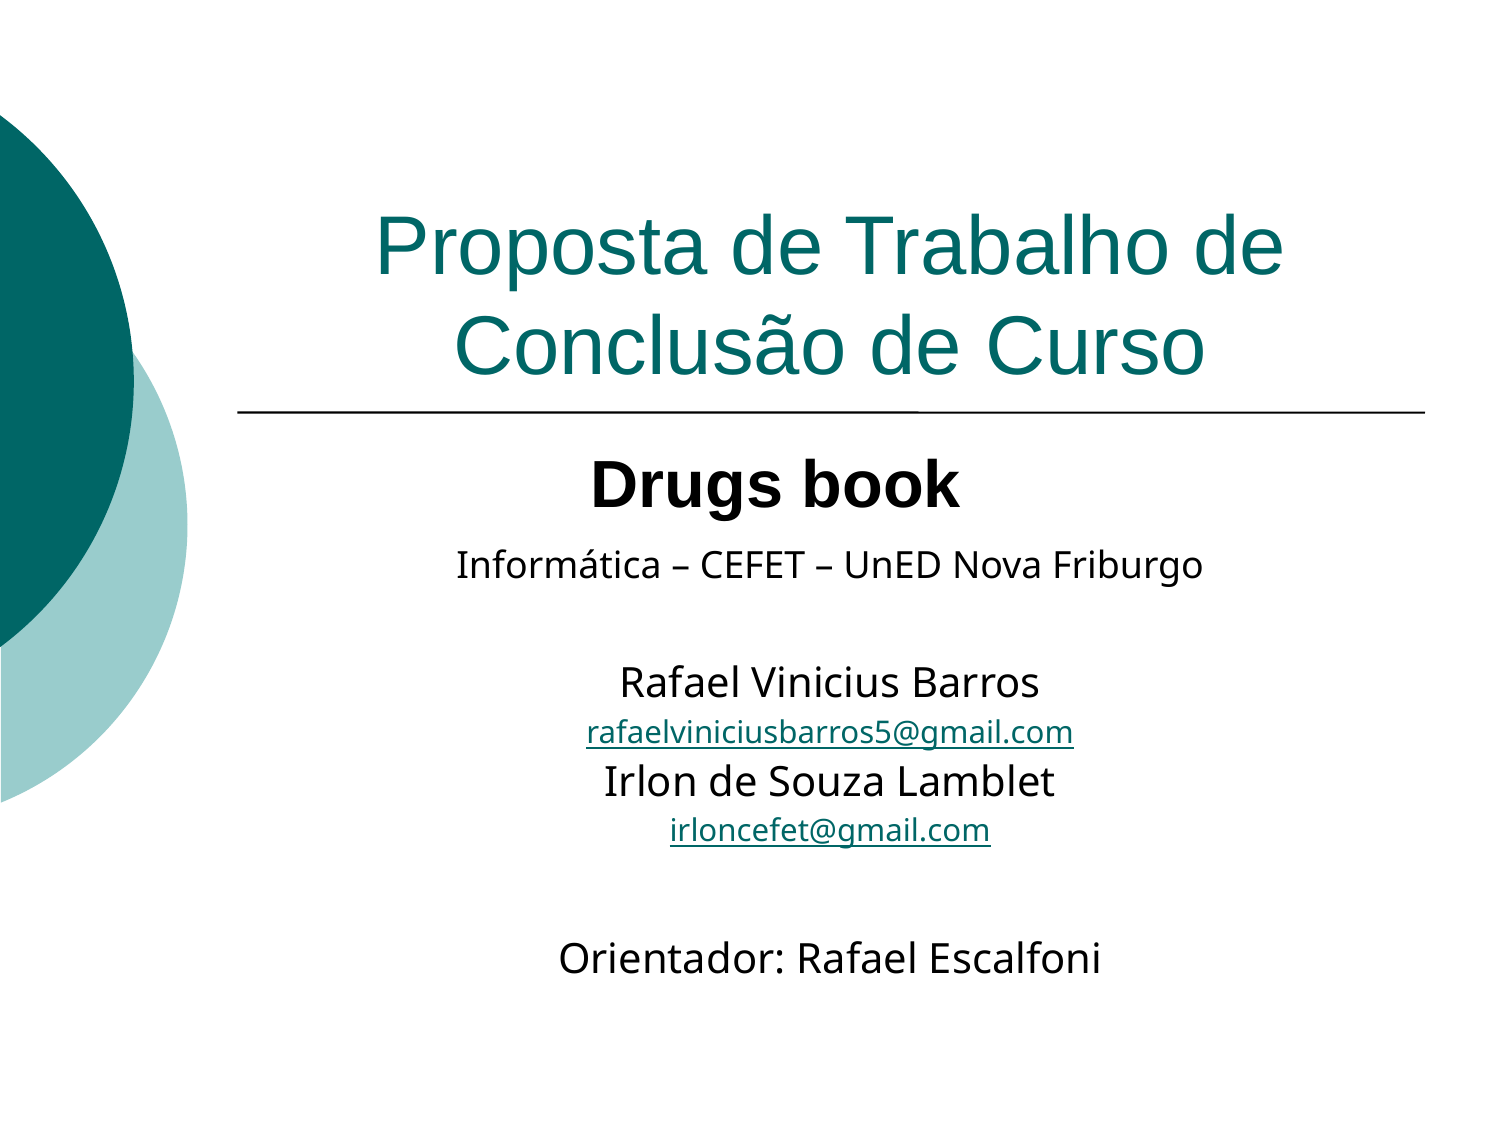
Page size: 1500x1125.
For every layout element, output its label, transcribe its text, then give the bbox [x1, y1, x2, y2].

text_box Drugs book [575, 433, 977, 529]
title Proposta de Trabalho de Conclusão de Curso [236, 54, 1425, 399]
subtitle Informática – CEFET – UnED Nova Friburgo Rafael Vinicius Barros rafaelviniciusbarros5@gmail.com Irlon de Souza Lamblet irloncefet@gmail.com Orientador: Rafael Escalfoni [236, 539, 1425, 1024]
